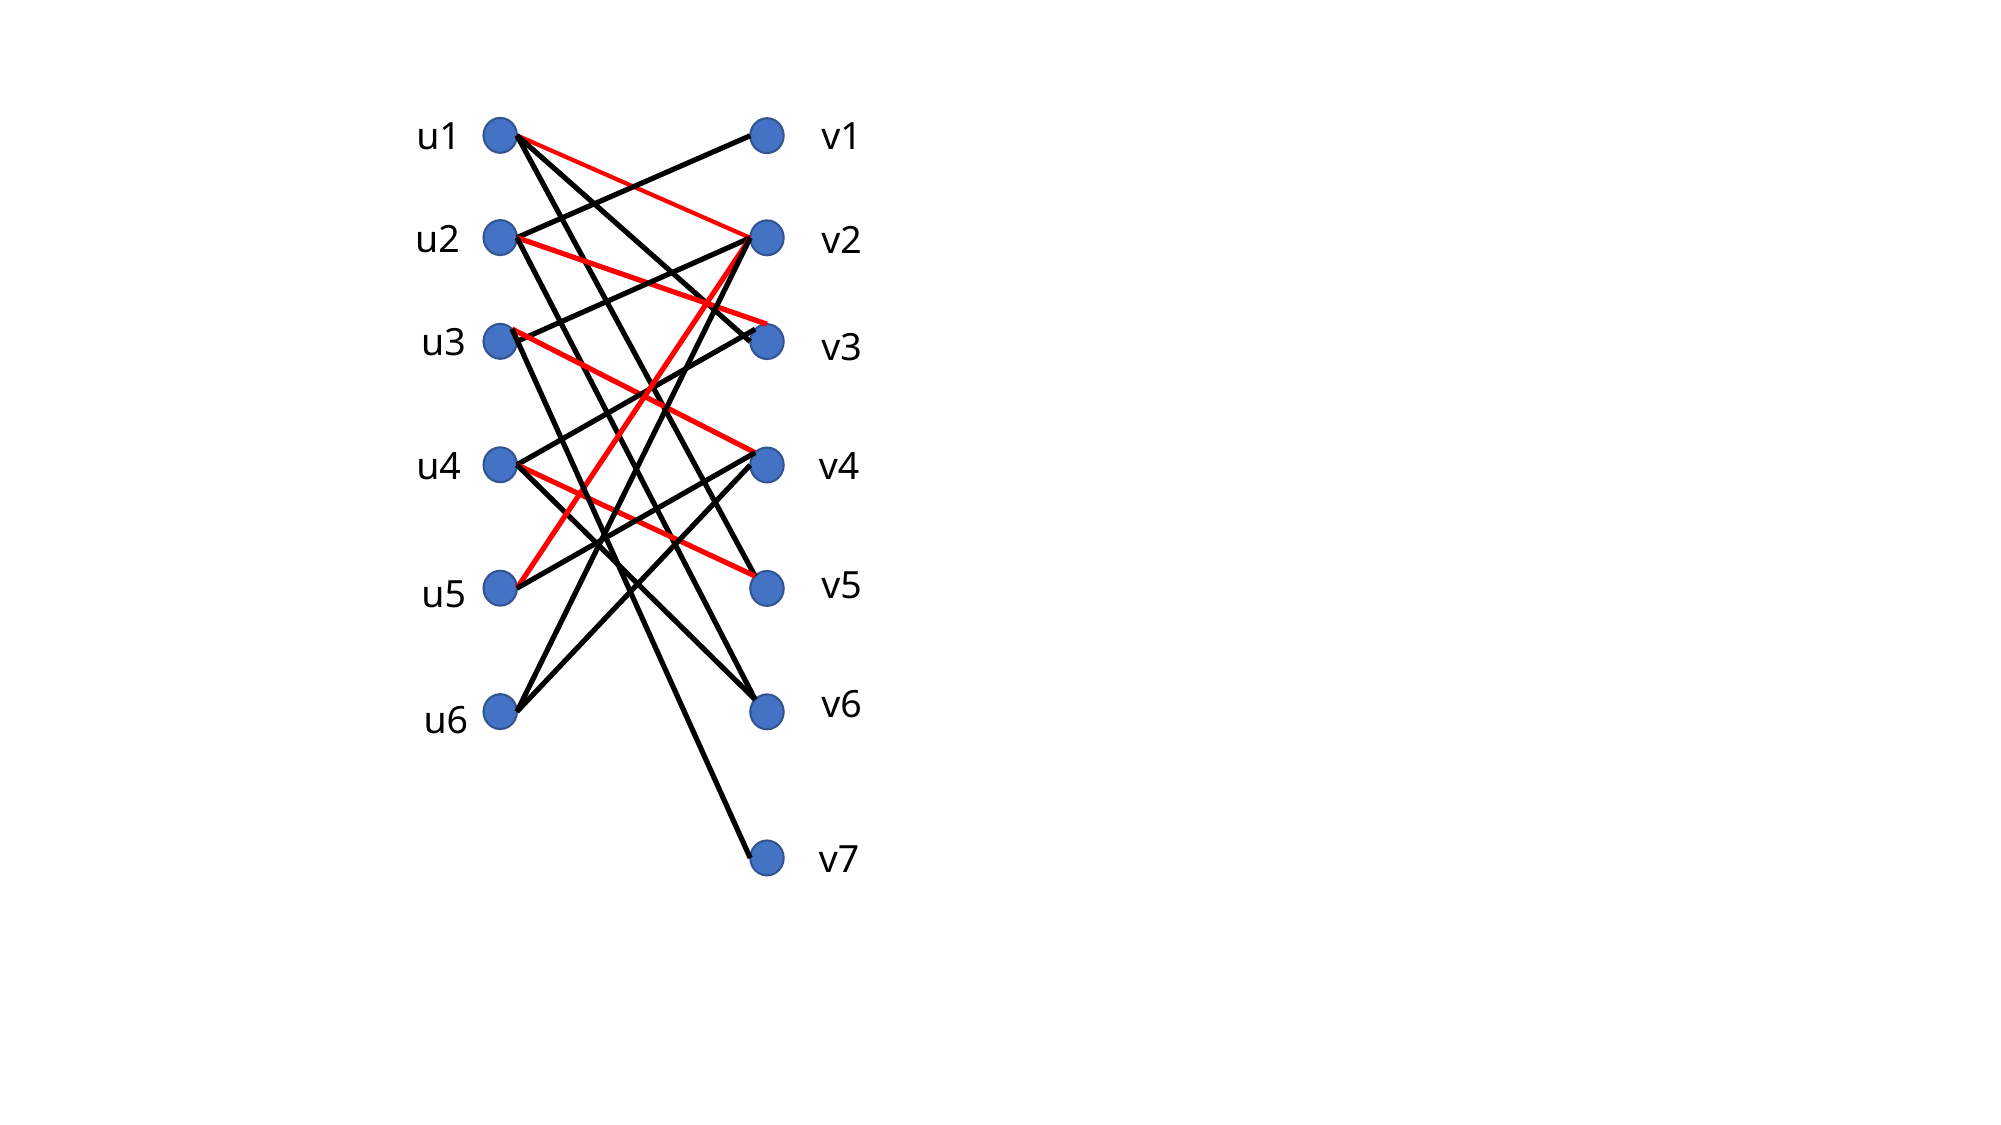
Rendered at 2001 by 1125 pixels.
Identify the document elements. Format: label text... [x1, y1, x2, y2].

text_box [516, 237, 751, 329]
text_box [482, 116, 518, 154]
text_box u5 [406, 562, 482, 623]
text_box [512, 329, 751, 858]
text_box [516, 135, 751, 237]
text_box u4 [401, 434, 476, 495]
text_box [751, 237, 756, 328]
text_box v2 [806, 208, 877, 269]
text_box v4 [804, 434, 875, 495]
text_box [482, 569, 512, 607]
text_box [756, 446, 785, 484]
text_box [482, 219, 516, 257]
text_box v3 [806, 315, 877, 375]
text_box [749, 117, 785, 155]
text_box [482, 322, 512, 360]
text_box u2 [400, 207, 475, 267]
text_box u6 [408, 688, 484, 749]
text_box [756, 219, 785, 257]
text_box u1 [401, 105, 476, 165]
text_box u3 [406, 311, 481, 371]
text_box [484, 693, 512, 731]
text_box v6 [806, 672, 877, 733]
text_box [751, 452, 756, 589]
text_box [751, 589, 756, 700]
text_box v7 [804, 827, 875, 888]
text_box v1 [806, 105, 877, 165]
text_box [482, 446, 512, 484]
text_box [756, 323, 785, 361]
text_box [751, 693, 785, 731]
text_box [751, 135, 756, 237]
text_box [751, 329, 756, 452]
text_box v5 [806, 553, 877, 614]
text_box [749, 839, 785, 877]
text_box [756, 569, 785, 607]
